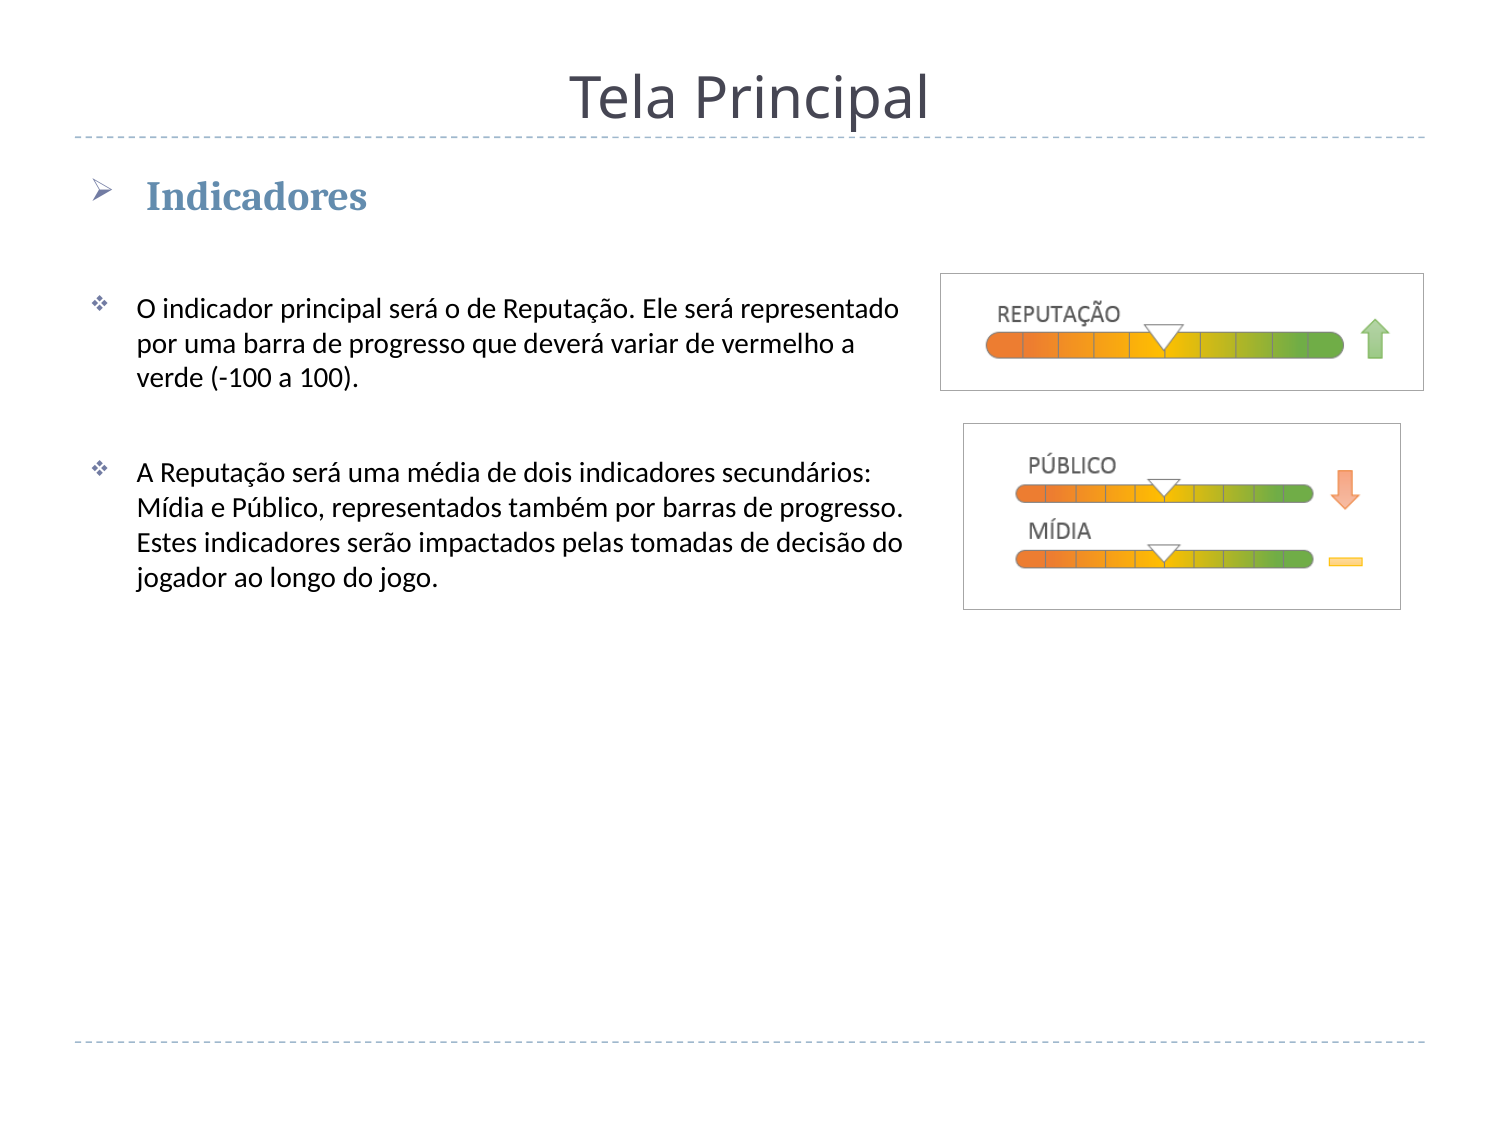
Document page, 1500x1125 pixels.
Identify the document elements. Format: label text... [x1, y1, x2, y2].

picture [963, 423, 1401, 610]
list Indicadores O indicador principal será o de Reputação. Ele será representado por uma barra de progresso que deverá variar de vermelho a verde (-100 a 100). A Reputação será uma média de dois indicadores secundários: Mídia e Público, representados também por barras de progresso. Estes indicadores serão impactados pelas tomadas de decisão do jogador ao longo do jogo. [75, 161, 928, 1024]
title Tela Principal [75, 37, 1425, 138]
picture [940, 272, 1424, 391]
